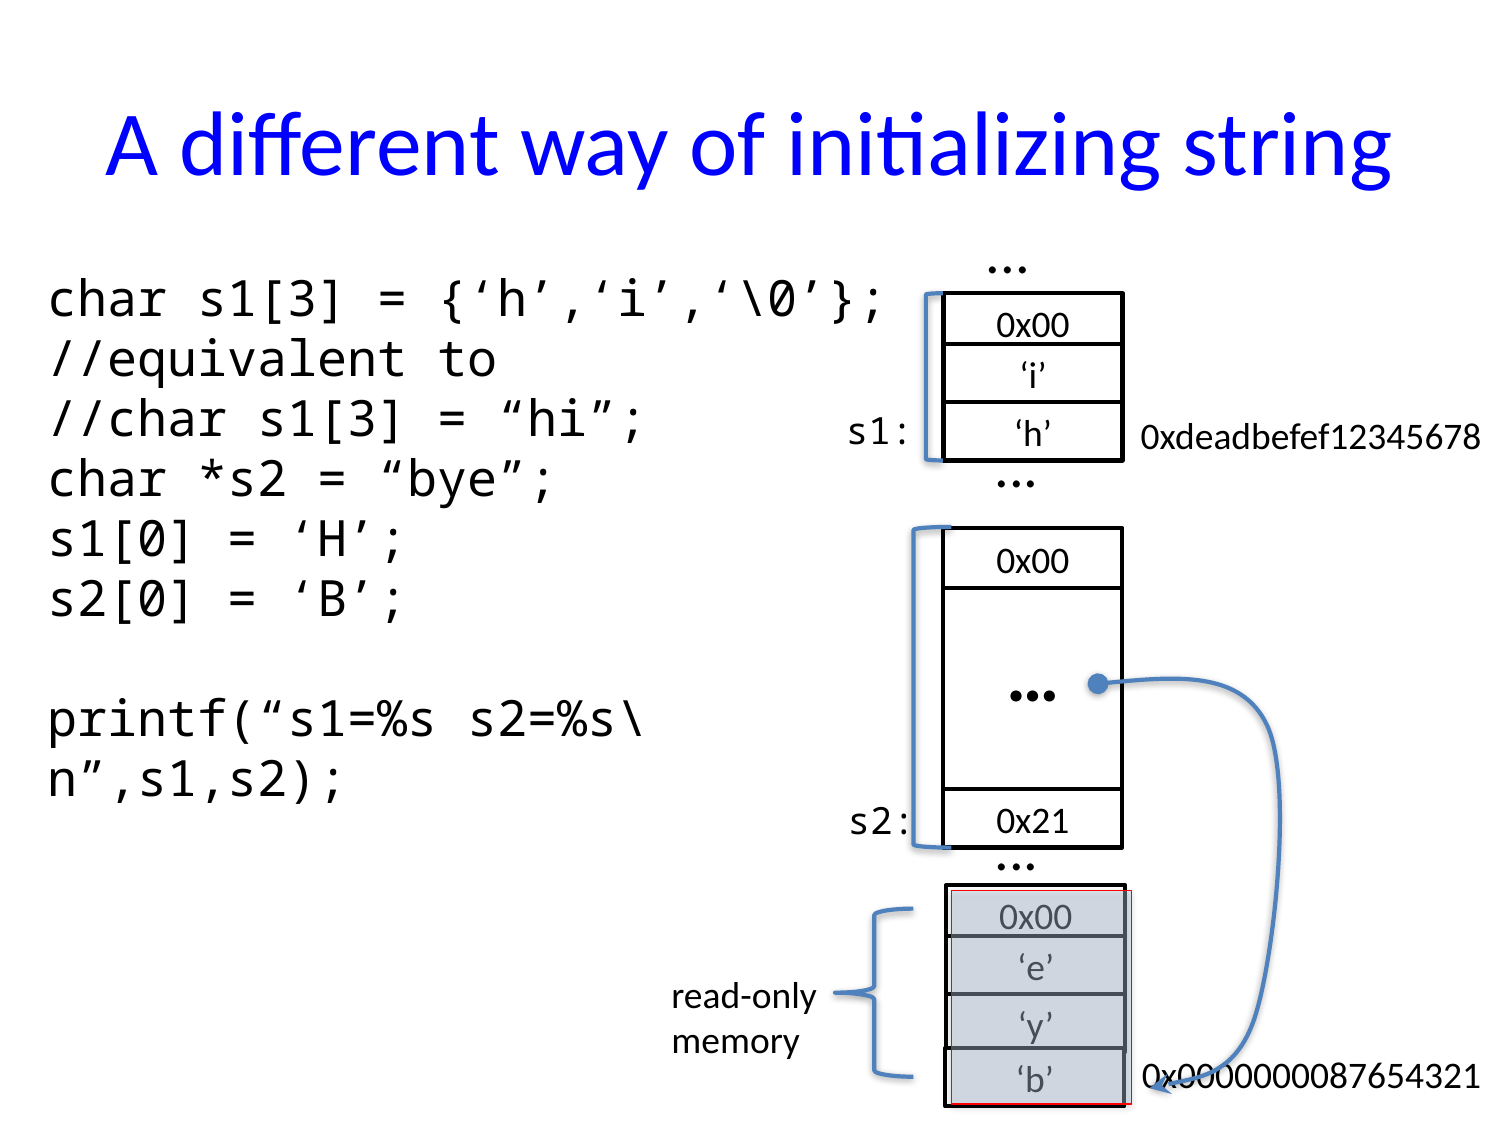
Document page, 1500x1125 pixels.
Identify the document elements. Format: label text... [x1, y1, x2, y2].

text_box 0x21 [956, 787, 1113, 850]
title A different way of initializing string [75, 45, 1425, 233]
text_box … [956, 590, 1124, 787]
text_box ‘b’ [943, 1046, 947, 1108]
text_box 0x00 [944, 883, 1118, 934]
text_box 0x0000000087654321 [1136, 1043, 1497, 1103]
text_box [939, 524, 952, 850]
text_box 0x00 [954, 526, 1124, 590]
text_box [951, 890, 1132, 1105]
text_box [833, 994, 914, 1079]
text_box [832, 292, 1500, 466]
text_box ... [970, 208, 1045, 291]
text_box [1087, 673, 1283, 1095]
text_box ... [979, 472, 1054, 507]
text_box char s1[3] = {‘h’,‘i’,‘\0’}; //equivalent to //char s1[3] = “hi”; char *s2 = “bye”; s1[0] = ‘H’; s2[0] = ‘B’; printf(“s1=%s s2=%s\n”,s1,s2); [32, 258, 939, 994]
text_box read-only memory [656, 994, 832, 1069]
text_box ... [979, 804, 1054, 883]
